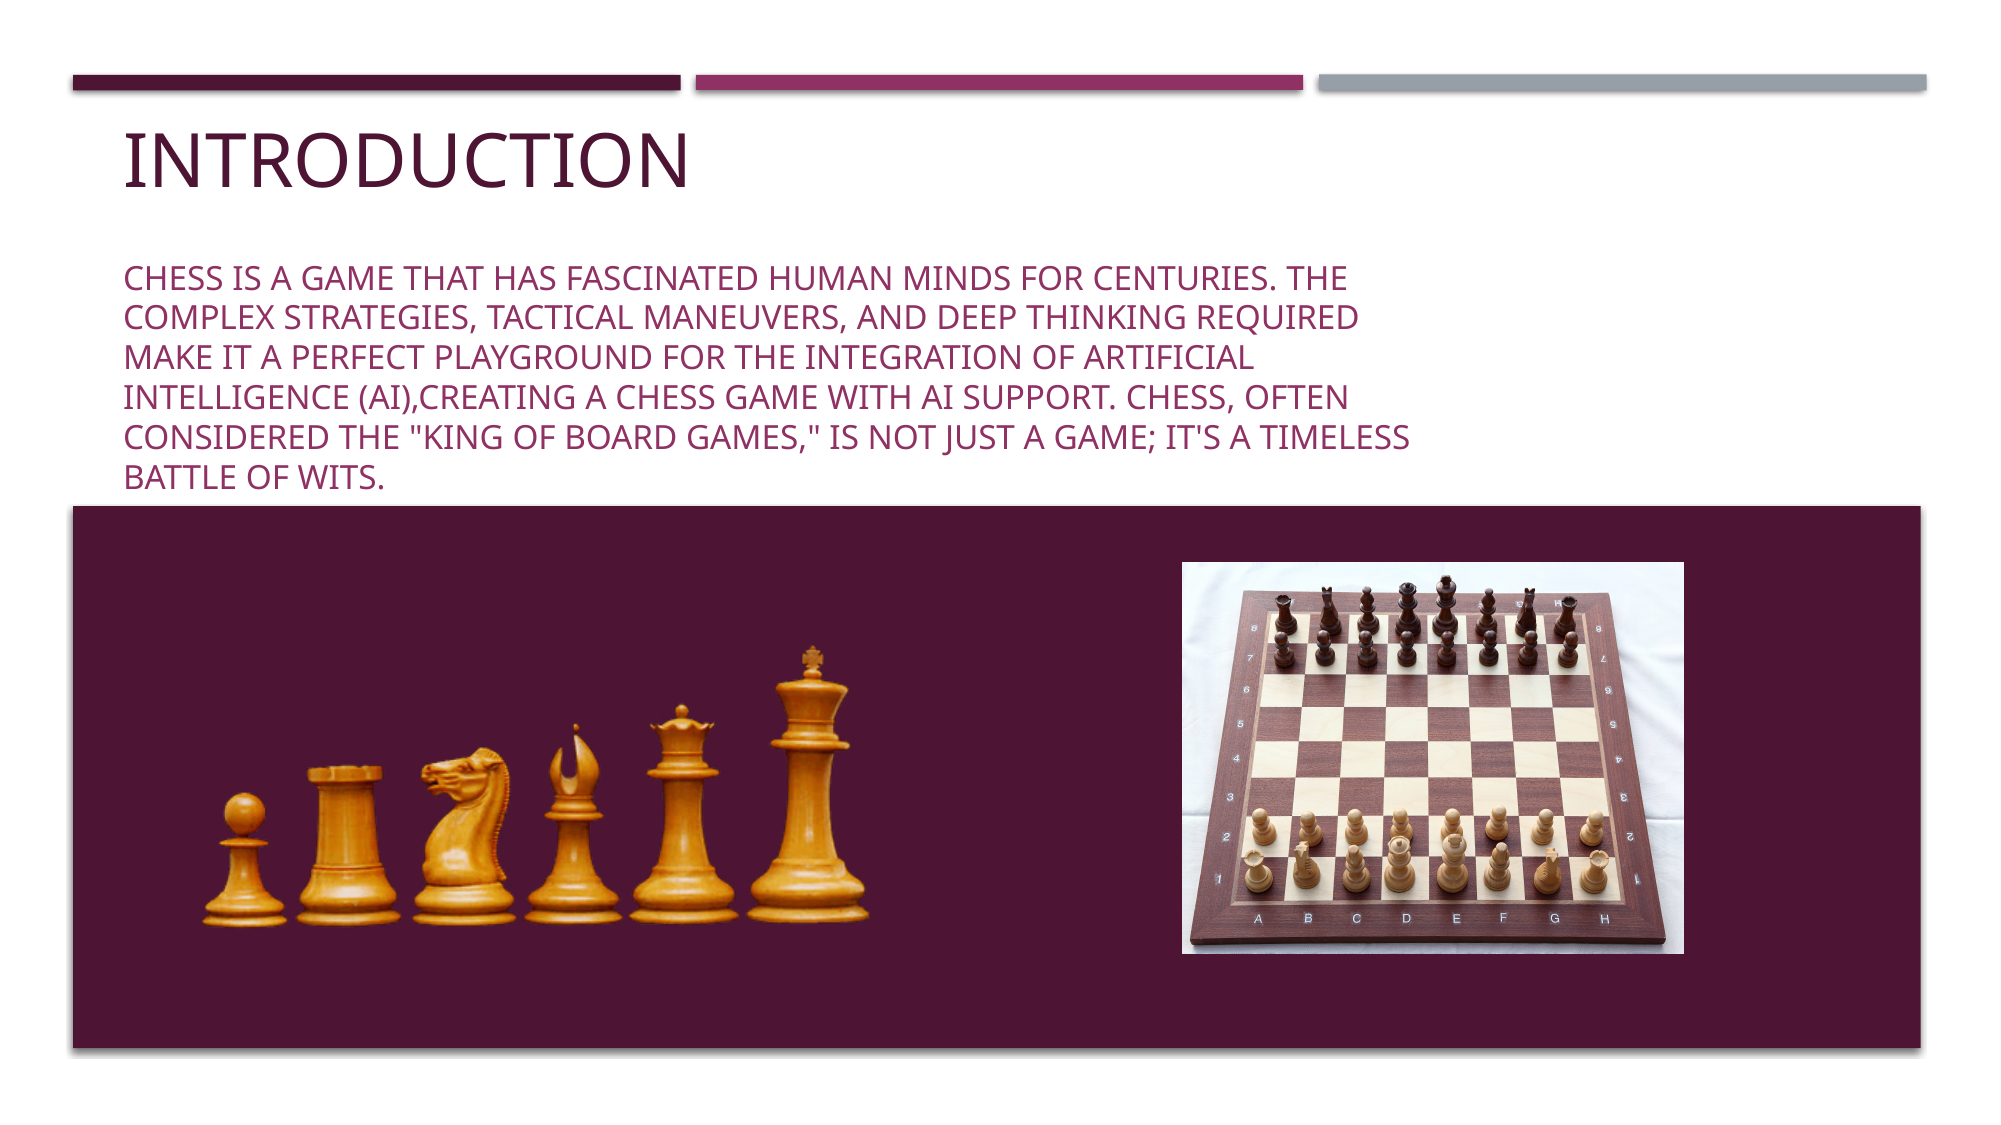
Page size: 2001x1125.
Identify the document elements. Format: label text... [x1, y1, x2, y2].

title Introduction [123, 23, 1522, 203]
picture [189, 625, 893, 945]
subtitle Chess is a game that has fascinated human minds for centuries. The complex strategies, tactical maneuvers, and deep thinking required make it a perfect playground for the integration of Artificial Intelligence (AI),Creating a Chess Game with AI Support. Chess, often considered the "king of board games," is not just a game; it's a timeless battle of wits. [123, 256, 1415, 1081]
picture [1182, 562, 1684, 954]
